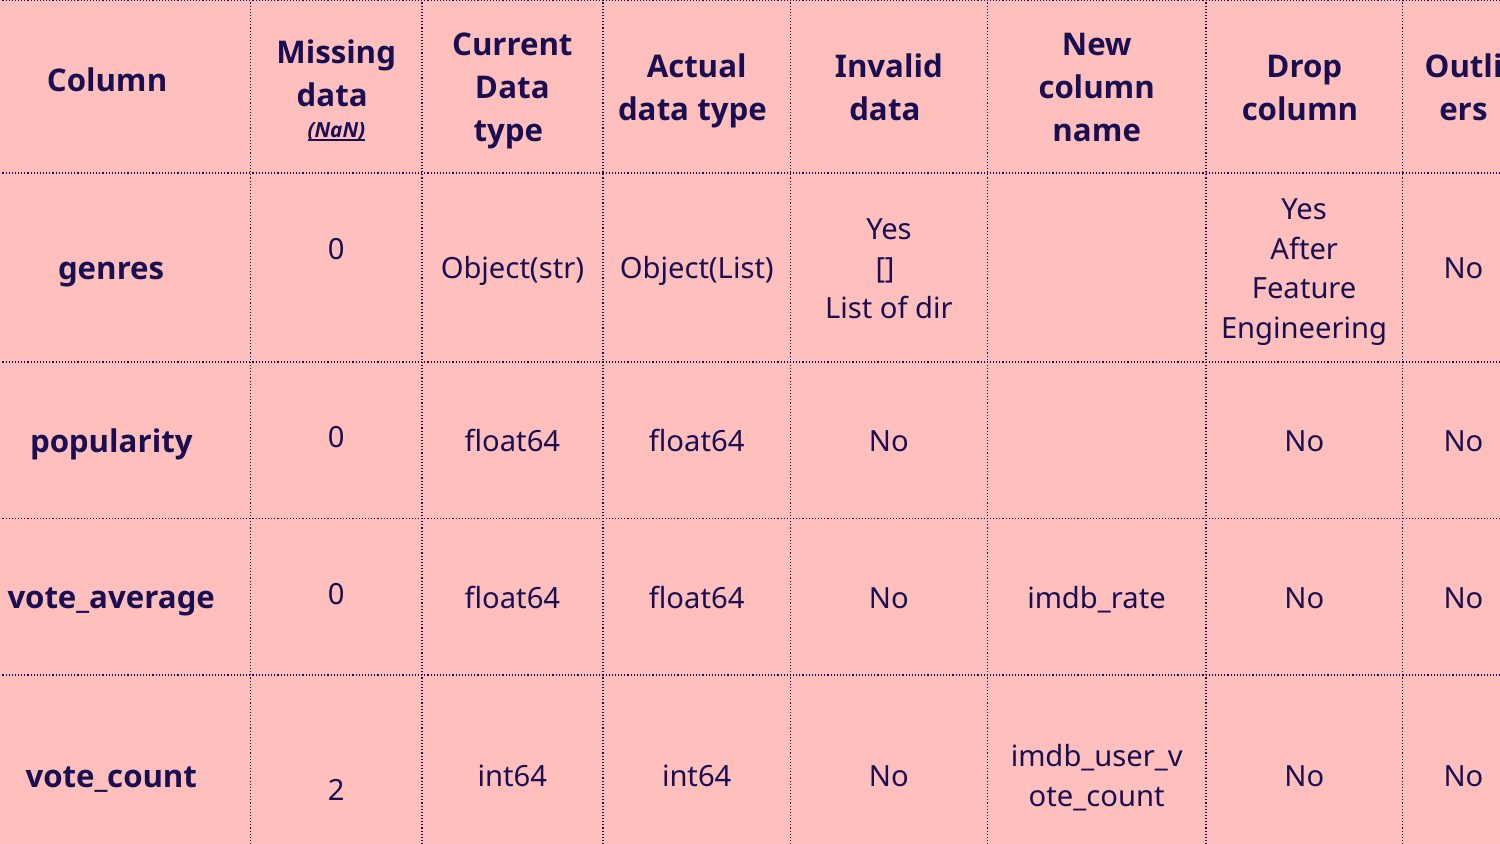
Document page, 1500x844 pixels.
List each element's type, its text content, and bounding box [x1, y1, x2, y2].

table_cell vote_average [0, 518, 251, 675]
table_cell No [1206, 675, 1402, 844]
table_cell No [1402, 675, 1500, 844]
table_cell Object(str) [422, 173, 603, 362]
table_cell vote_count [0, 675, 251, 844]
table_cell float64 [422, 518, 603, 675]
table_header Current Data type [422, 0, 603, 173]
table_cell Object(List) [603, 173, 791, 362]
table_header Missing data (NaN) [251, 0, 422, 173]
table_cell imdb_rate [987, 518, 1206, 675]
table_cell popularity [0, 362, 251, 518]
table_cell No [791, 518, 987, 675]
table_cell No [791, 675, 987, 844]
table_cell 0 [251, 362, 422, 518]
table_cell No [1402, 518, 1500, 675]
table_cell float64 [603, 362, 791, 518]
table_cell imdb_user_vote_count [987, 675, 1206, 844]
table_header New column name [987, 0, 1206, 173]
table_header Outliers [1402, 0, 1500, 173]
table_cell 2 [251, 675, 422, 844]
table_header Invalid data [791, 0, 987, 173]
table_cell No [1206, 518, 1402, 675]
table_cell genres [0, 173, 251, 362]
table_cell float64 [422, 362, 603, 518]
table_cell No [1402, 362, 1500, 518]
table_cell 0 [251, 518, 422, 675]
table_cell No [1206, 362, 1402, 518]
table_cell Yes After Feature Engineering [1206, 173, 1402, 362]
table_cell [987, 362, 1206, 518]
table_cell [987, 173, 1206, 362]
table_header Drop column [1206, 0, 1402, 173]
table_cell float64 [603, 518, 791, 675]
table_cell int64 [422, 675, 603, 844]
table_cell No [1402, 173, 1500, 362]
table_header Column [0, 0, 251, 173]
table_cell Yes [] List of dir [791, 173, 987, 362]
table_cell 0 [251, 173, 422, 362]
table_cell int64 [603, 675, 791, 844]
table_header Actual data type [603, 0, 791, 173]
table_cell No [791, 362, 987, 518]
